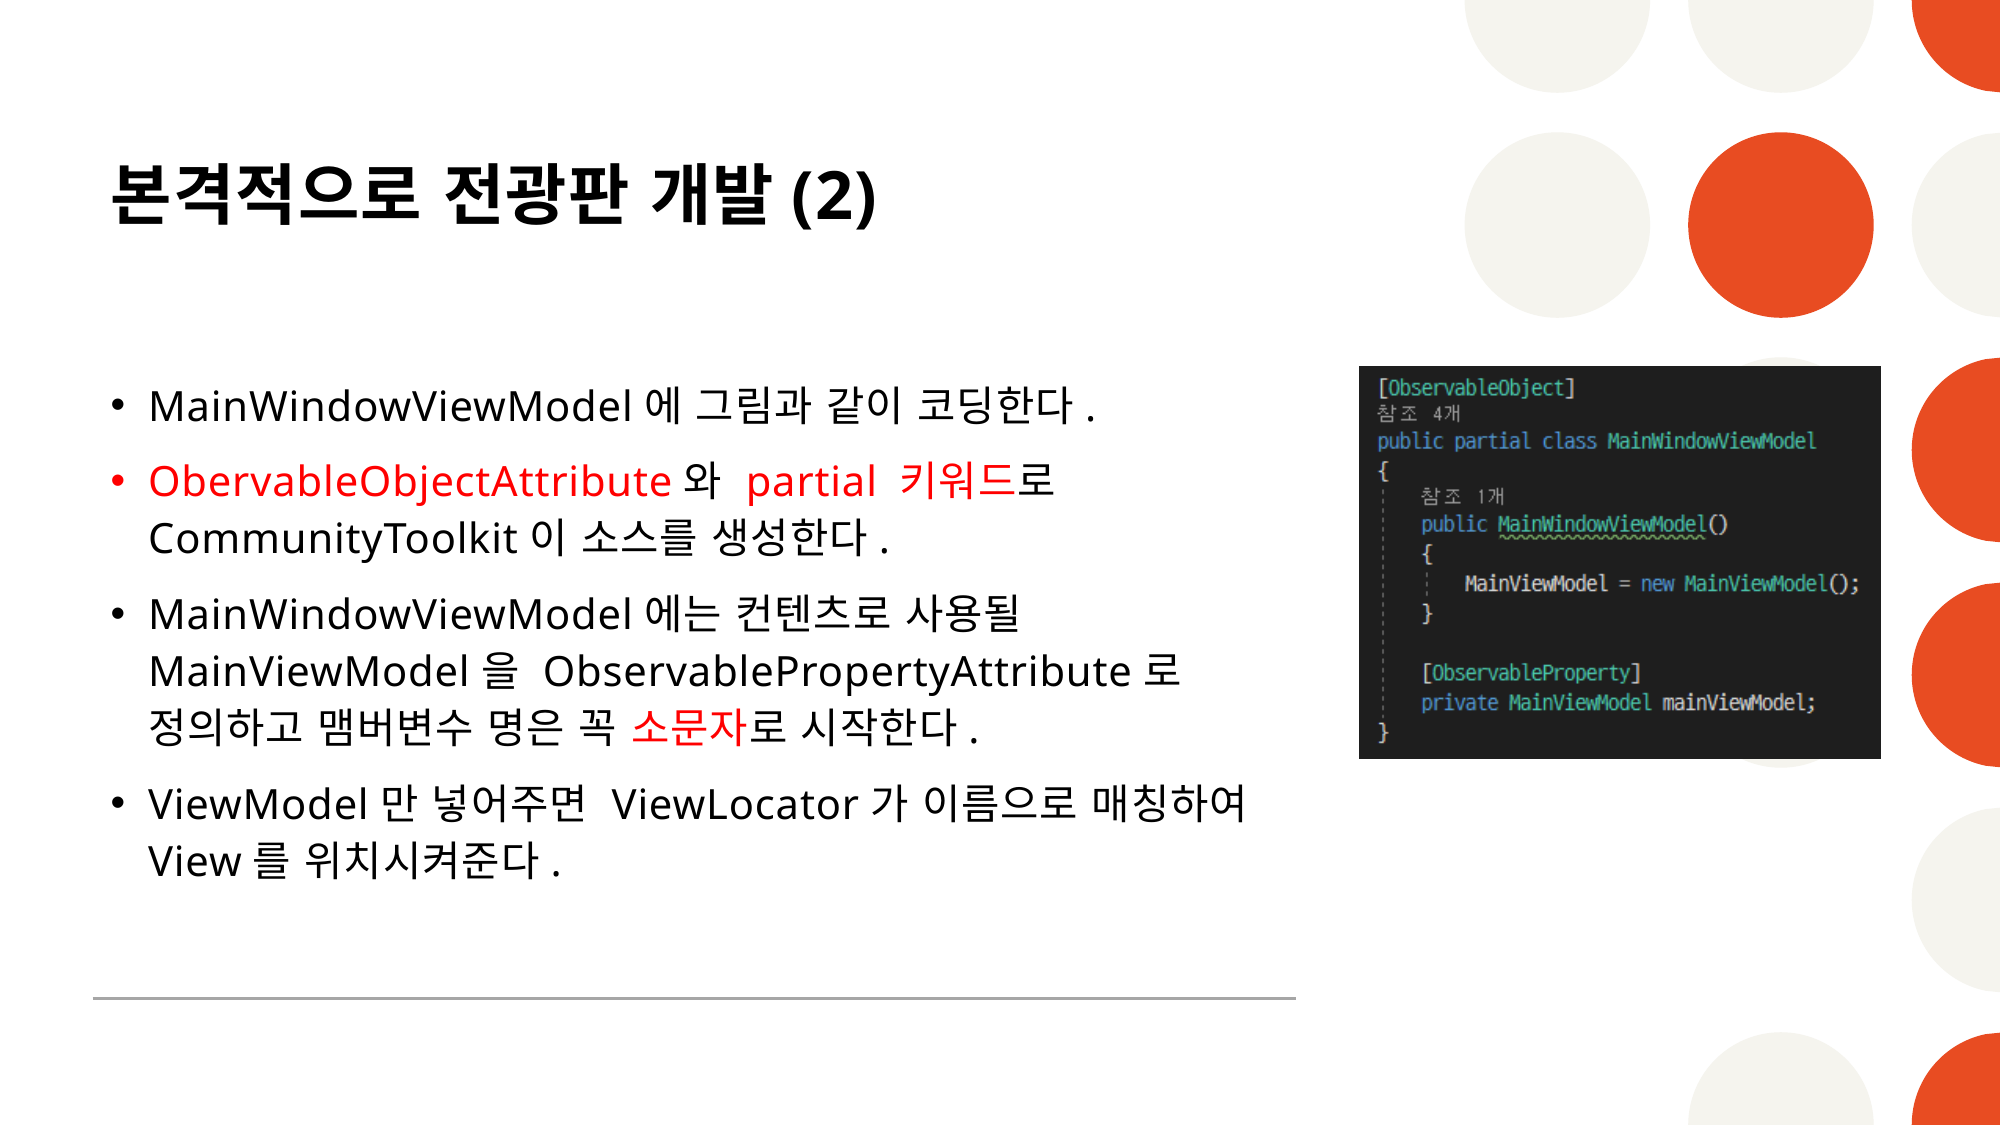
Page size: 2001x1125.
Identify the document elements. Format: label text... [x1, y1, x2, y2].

title 본격적으로 전광판 개발(2) [92, 126, 1297, 335]
list MainWindowViewModel에 그림과 같이 코딩한다. ObervableObjectAttribute와 partial 키워드로 CommunityToolkit이 소스를 생성한다. MainWindowViewModel에는 컨텐츠로 사용될 MainViewModel을 ObservablePropertyAttribute로 정의하고 맴버변수 명은 꼭 소문자로 시작한다. ViewModel만 넣어주면 ViewLocator가 이름으로 매칭하여 View를 위치시켜준다. [92, 354, 1297, 946]
picture [1359, 366, 1881, 759]
